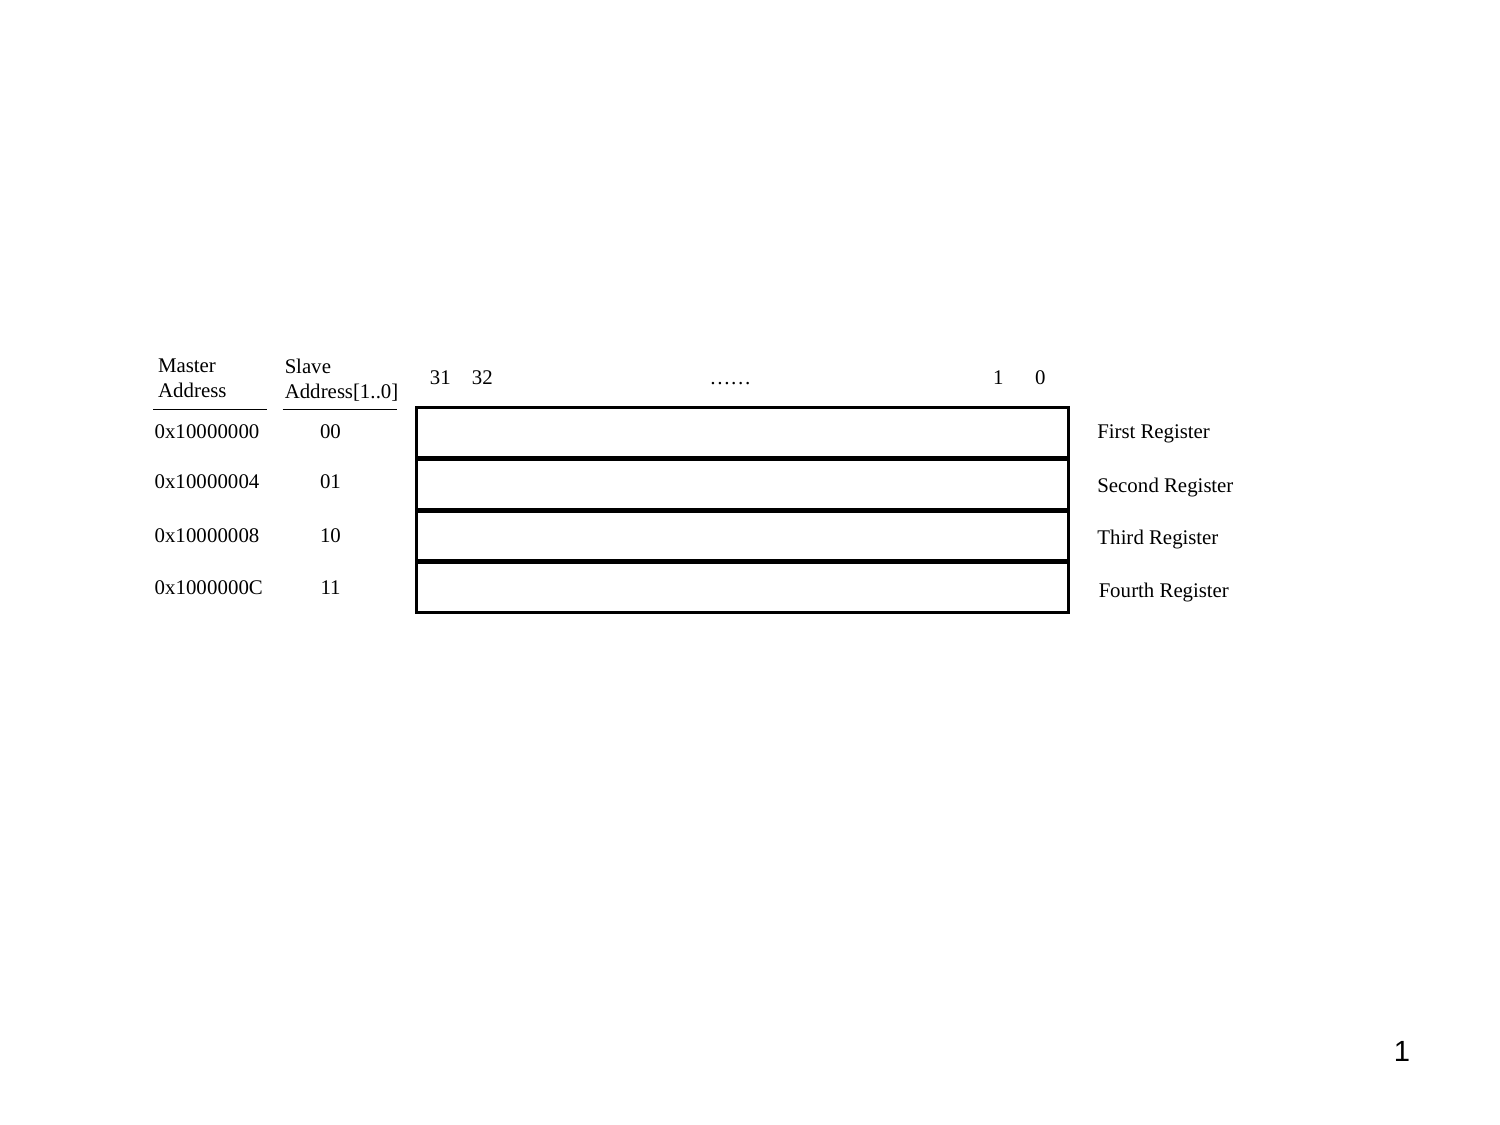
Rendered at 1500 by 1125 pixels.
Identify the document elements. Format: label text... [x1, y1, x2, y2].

text_box Fourth Register [1084, 569, 1245, 609]
text_box Master Address [143, 344, 242, 409]
text_box …… [605, 355, 892, 396]
text_box [416, 459, 1069, 510]
text_box Third Register [1082, 516, 1234, 556]
text_box 0x10000004 [139, 459, 275, 500]
text_box 0x10000000 [139, 409, 275, 450]
text_box 1 0 [931, 355, 1061, 396]
text_box 0x10000008 [139, 514, 275, 555]
text_box [416, 562, 1069, 613]
text_box First Register [1082, 409, 1225, 450]
text_box Second Register [1082, 464, 1249, 505]
text_box [416, 407, 1069, 458]
text_box 11 [305, 566, 356, 606]
slide_number 1 [1074, 1024, 1426, 1103]
text_box [416, 510, 1069, 561]
text_box 0x1000000C [139, 566, 278, 606]
text_box 31 32 [415, 355, 565, 396]
text_box 10 [305, 514, 357, 555]
text_box 01 [305, 459, 357, 500]
text_box Slave Address[1..0] [269, 345, 414, 411]
text_box 00 [305, 418, 357, 450]
